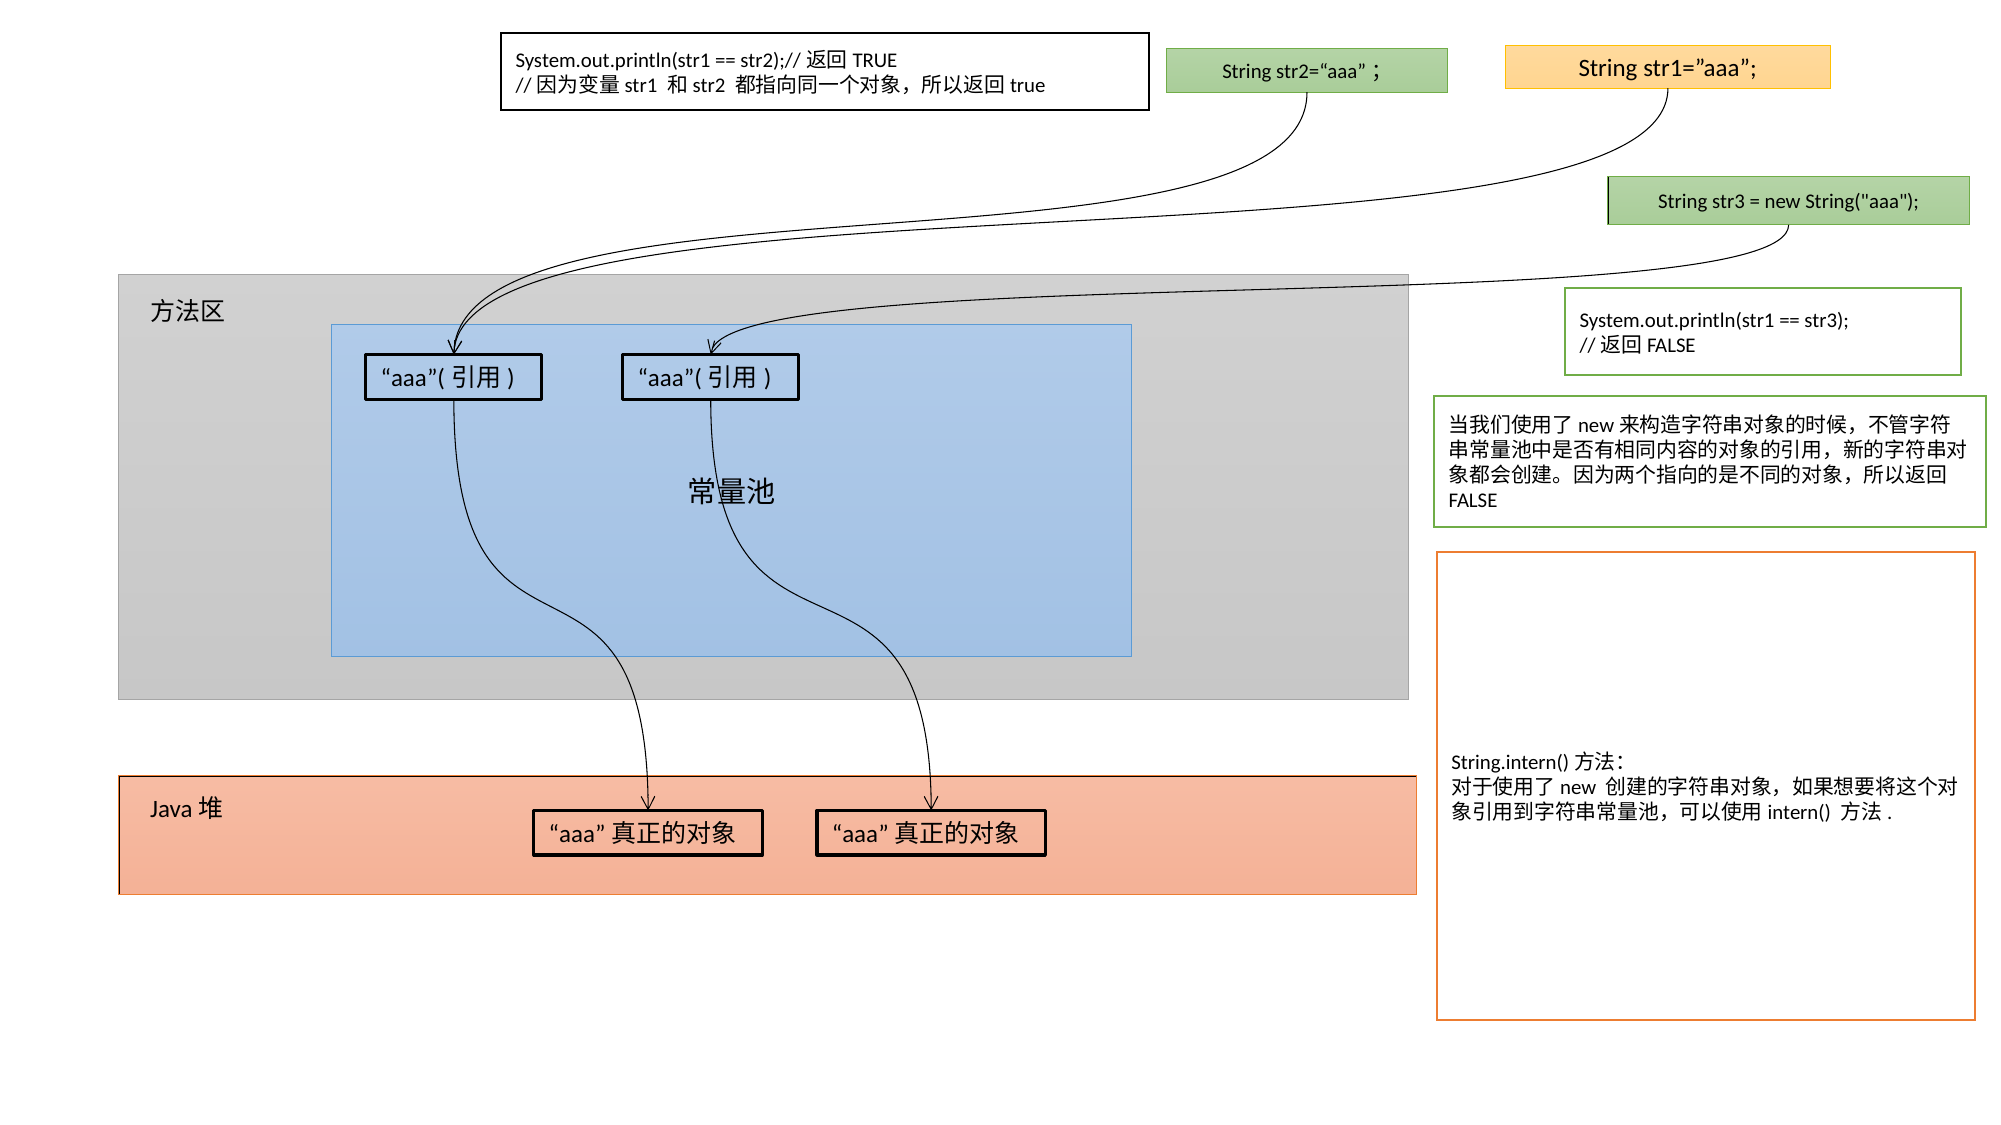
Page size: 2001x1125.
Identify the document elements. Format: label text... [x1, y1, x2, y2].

text_box “aaa”(引用) [365, 354, 542, 400]
text_box [118, 274, 529, 700]
text_box “aaa”真正的对象 [533, 810, 763, 856]
text_box 常量池 [331, 324, 464, 657]
text_box [118, 775, 1417, 895]
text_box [927, 0, 1184, 829]
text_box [1184, 0, 1315, 829]
text_box 方法区 [135, 288, 332, 333]
text_box String str1=”aaa”; [1505, 45, 1831, 89]
text_box String.intern()方法： 对于使用了new 创建的字符串对象，如果想要将这个对象引用到字符串常量池，可以使用intern() 方法. [1436, 551, 1976, 1021]
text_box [345, 507, 615, 703]
text_box “aaa”(引用) [622, 354, 749, 400]
text_box 常量池 [455, 324, 749, 507]
text_box System.out.println(str1 == str2);//返回TRUE //因为变量str1 和str2 都指向同一个对象，所以返回true [500, 32, 749, 111]
text_box [467, 274, 749, 324]
text_box [466, 274, 557, 320]
text_box String str2=“aaa”； [1315, 48, 1448, 93]
text_box [1315, 287, 1409, 700]
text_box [615, 494, 1027, 716]
text_box 当我们使用了new来构造字符串对象的时候，不管字符串常量池中是否有相同内容的对象的引用，新的字符串对象都会创建。因为两个指向的是不同的对象，所以返回FALSE [1433, 395, 1987, 528]
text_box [749, 0, 1012, 494]
text_box System.out.println(str1 == str3); //返回FALSE [1564, 287, 1962, 376]
text_box “aaa”真正的对象 [817, 810, 1046, 856]
text_box [1315, 274, 1409, 288]
text_box Java堆 [135, 785, 332, 831]
text_box String str3 = new String("aaa"); [1607, 176, 1970, 225]
